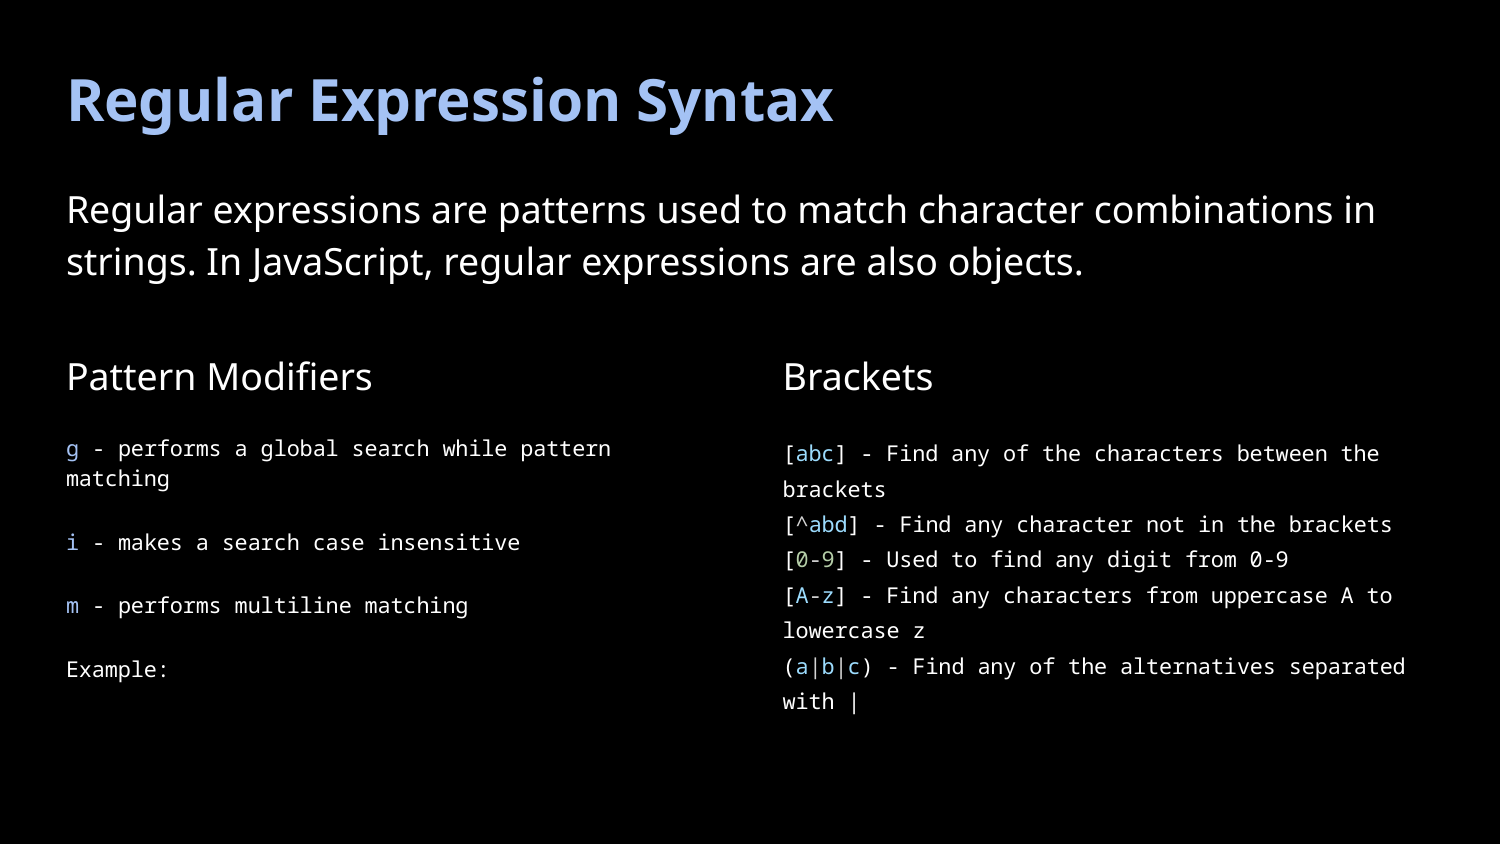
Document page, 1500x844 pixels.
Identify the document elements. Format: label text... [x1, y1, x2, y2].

list Pattern Modifiers g - performs a global search while pattern matching i - makes a search case insensitive m - performs multiline matching Example: [51, 330, 723, 792]
list Regular expressions are patterns used to match character combinations in strings. In JavaScript, regular expressions are also objects. [51, 164, 1449, 298]
list Brackets [abc] - Find any of the characters between the brackets [^abd] - Find any character not in the brackets [0-9] - Used to find any digit from 0-9 [A-z] - Find any characters from uppercase A to lowercase z (a|b|c) - Find any of the alternatives separated with | [767, 330, 1467, 782]
title Regular Expression Syntax [51, 48, 1449, 142]
